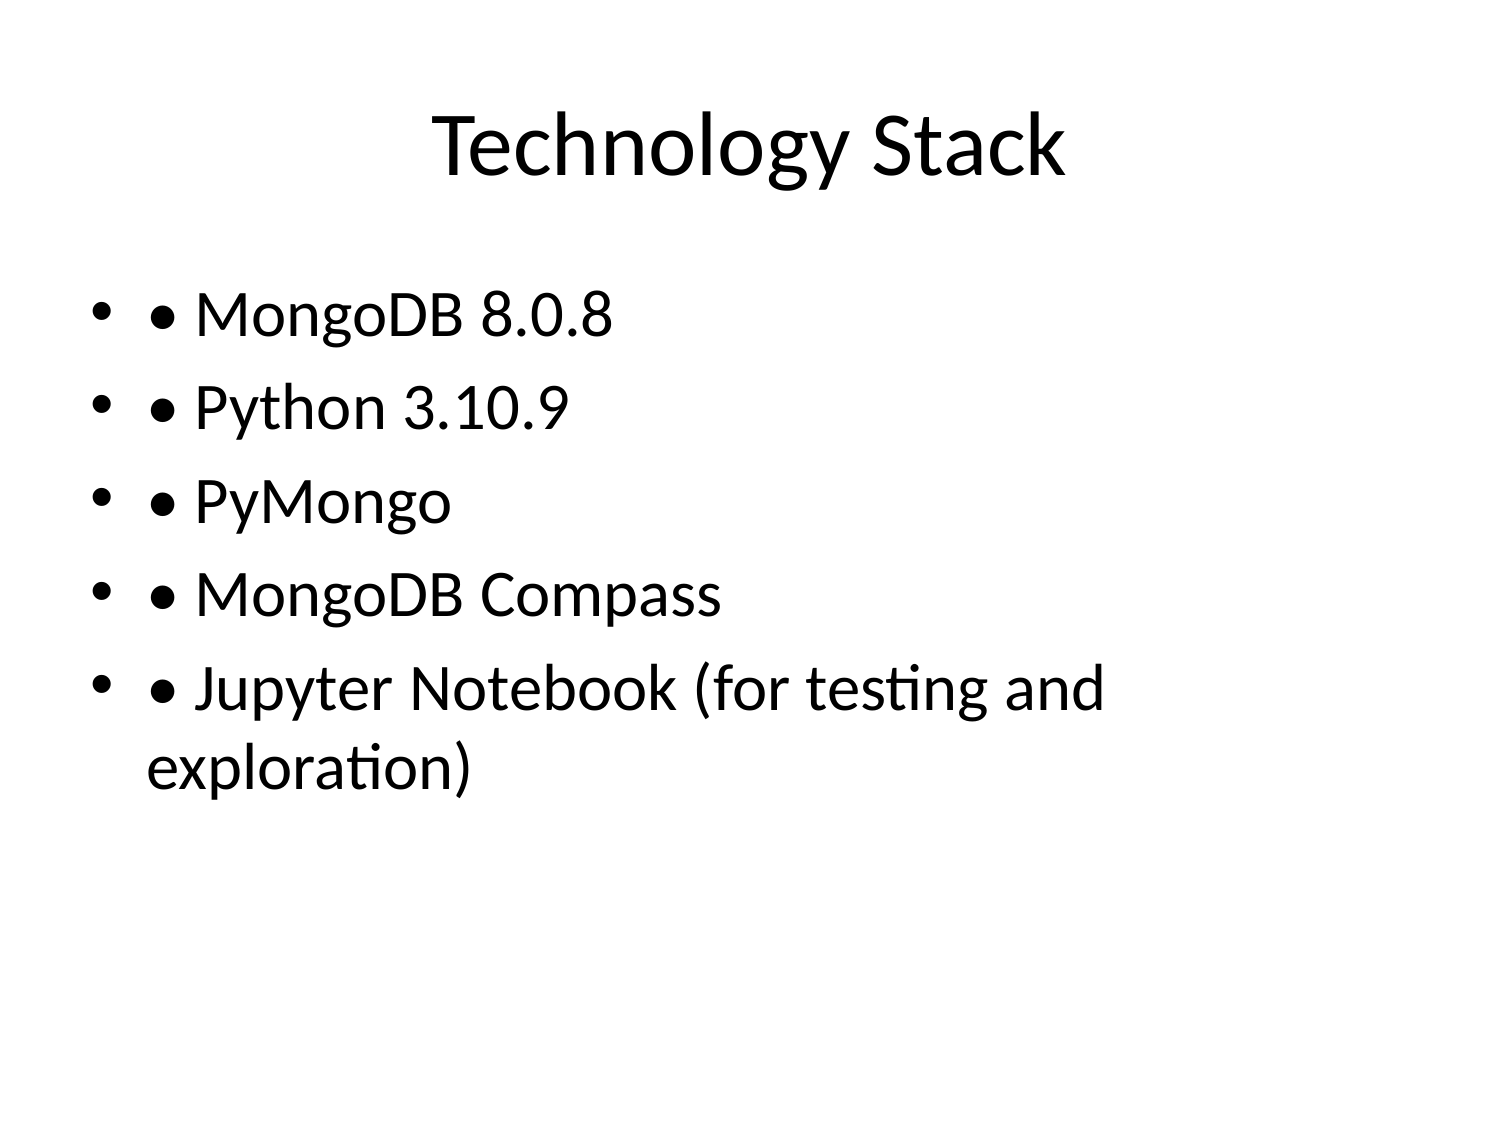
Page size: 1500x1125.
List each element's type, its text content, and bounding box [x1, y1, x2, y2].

title Technology Stack [75, 45, 1425, 233]
list • MongoDB 8.0.8 • Python 3.10.9 • PyMongo • MongoDB Compass • Jupyter Notebook (for testing and exploration) [75, 262, 1425, 1005]
